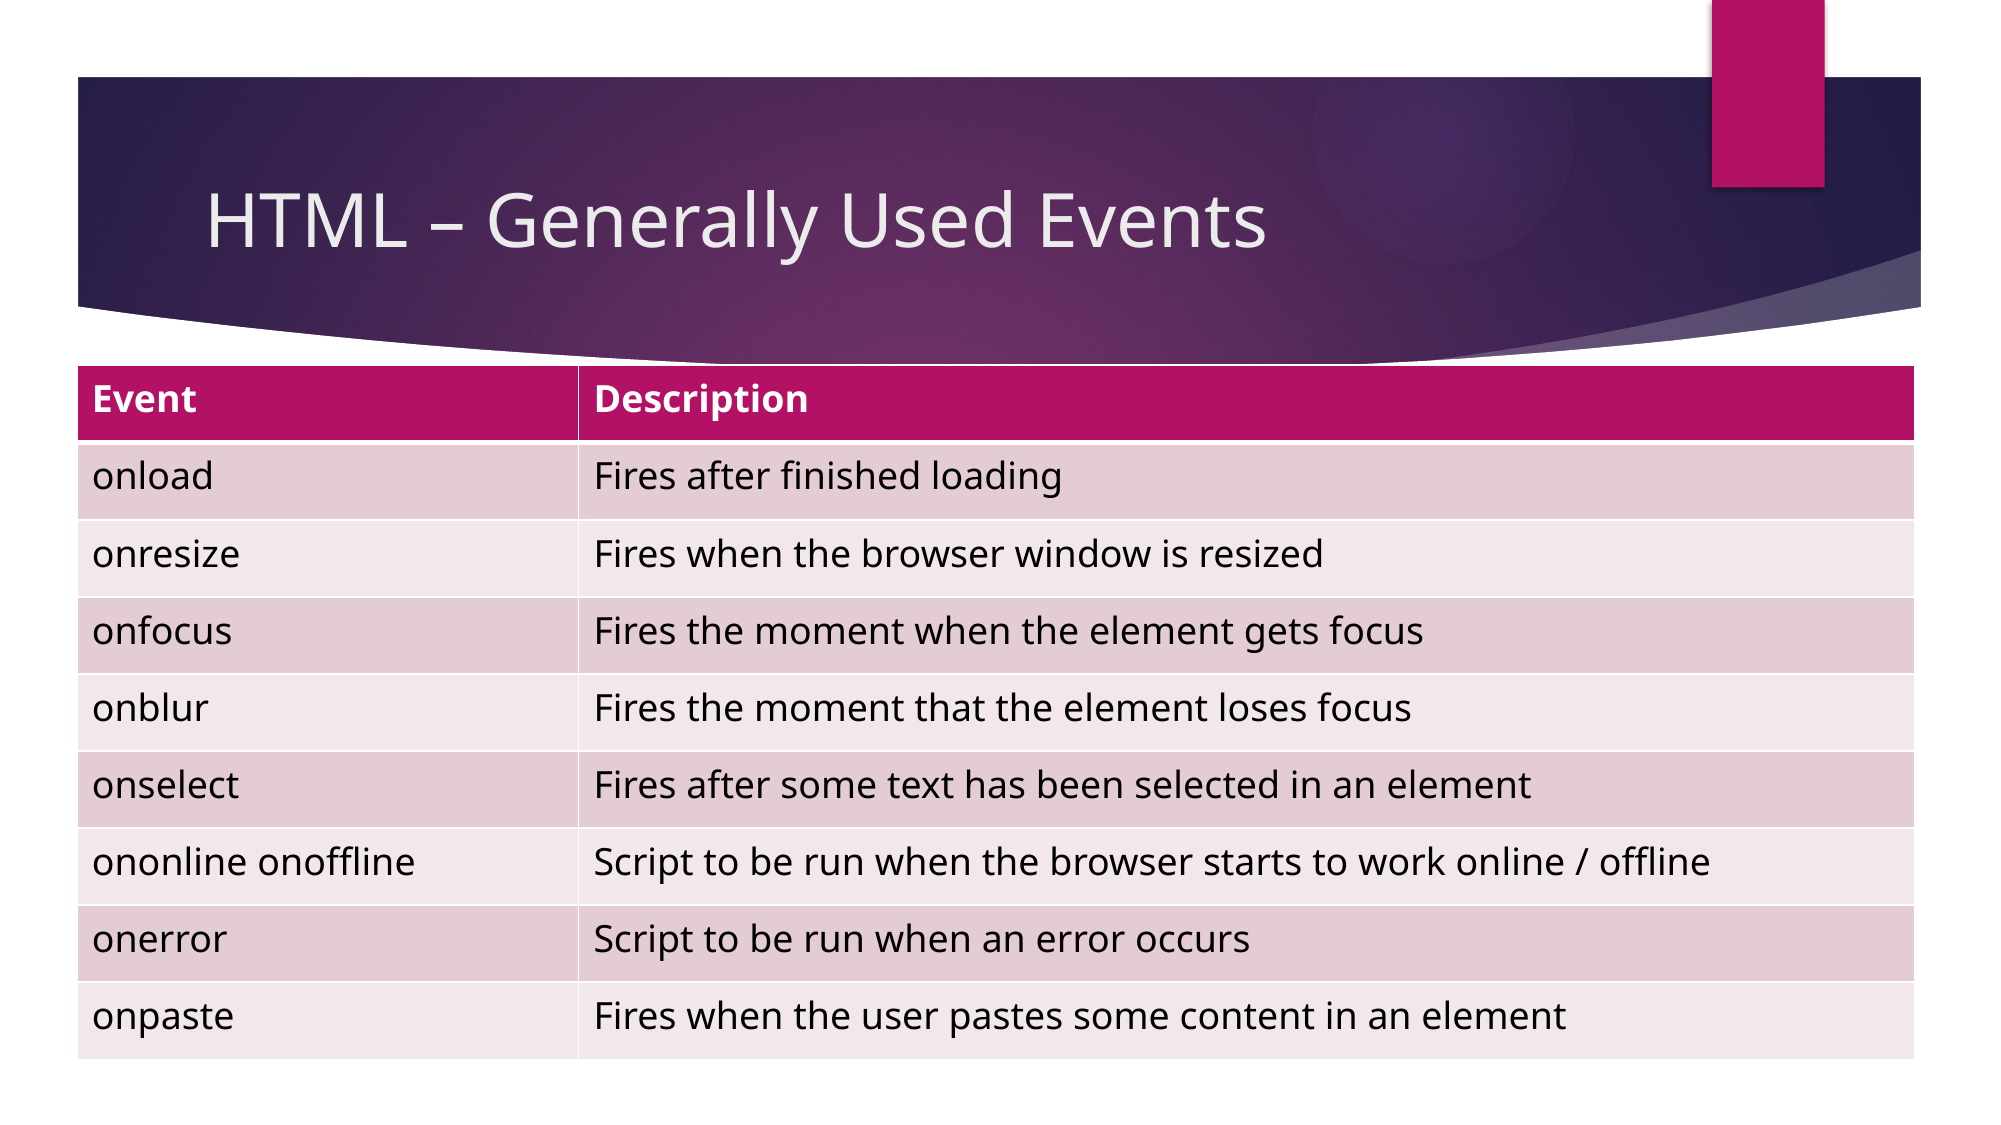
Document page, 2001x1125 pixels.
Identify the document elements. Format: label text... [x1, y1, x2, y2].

table_cell Fires when the user pastes some content in an element [579, 983, 1914, 1059]
table_cell onerror [78, 906, 578, 981]
table_cell Script to be run when an error occurs [579, 906, 1914, 981]
table_cell onload [78, 445, 578, 519]
table_cell Fires the moment when the element gets focus [579, 598, 1914, 673]
table_header Description [579, 366, 1914, 440]
table_cell onresize [78, 521, 578, 596]
table_cell Fires when the browser window is resized [579, 521, 1914, 596]
table_cell onselect [78, 752, 578, 827]
table_cell Fires after some text has been selected in an element [579, 752, 1914, 827]
table_cell onblur [78, 675, 578, 750]
table_cell Script to be run when the browser starts to work online / offline [579, 829, 1914, 904]
table_cell ononline onoffline [78, 829, 578, 904]
table_cell onfocus [78, 598, 578, 673]
table_cell Fires the moment that the element loses focus [579, 675, 1914, 750]
table_header Event [78, 366, 578, 440]
title HTML – Generally Used Events [189, 159, 1627, 276]
table_cell onpaste [78, 983, 578, 1059]
table_cell Fires after finished loading [579, 445, 1914, 519]
